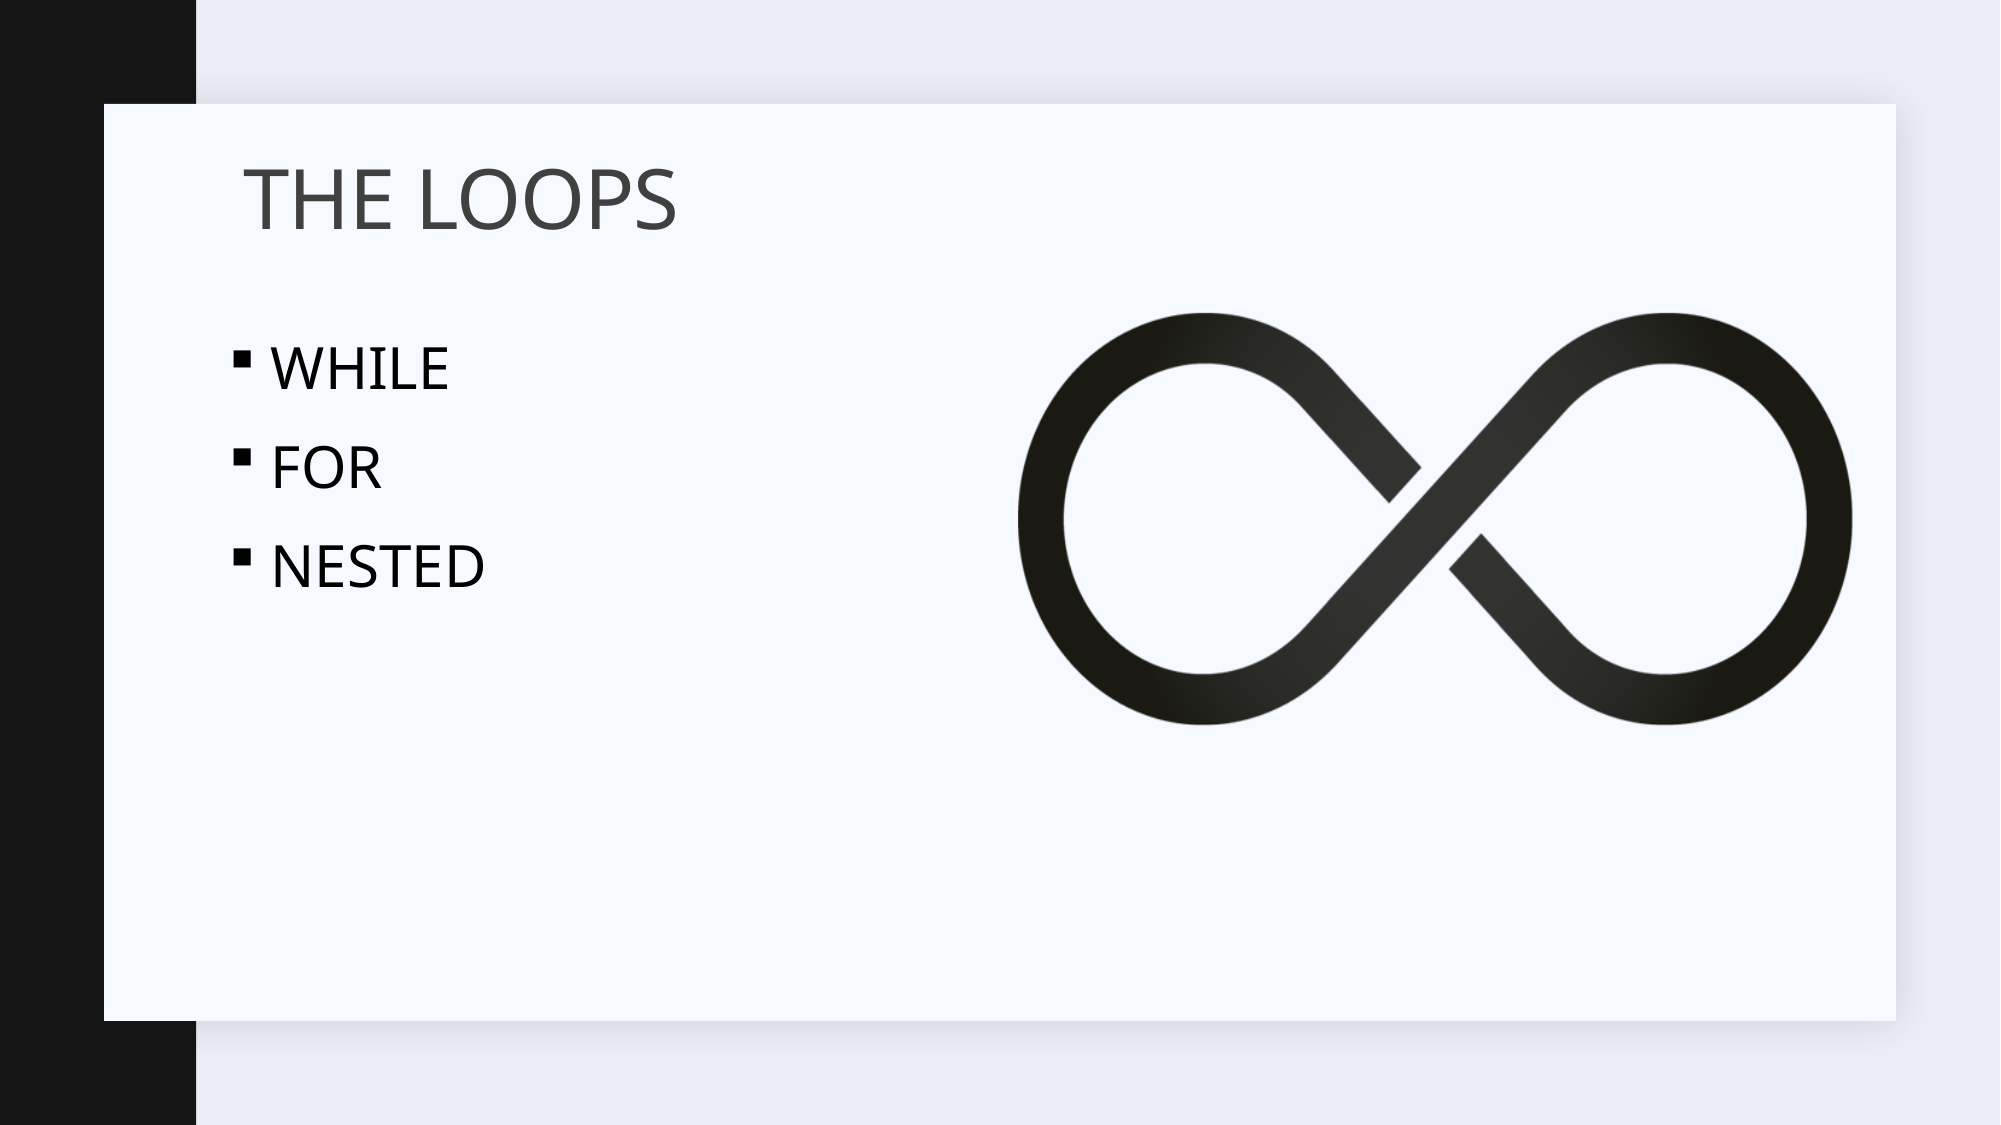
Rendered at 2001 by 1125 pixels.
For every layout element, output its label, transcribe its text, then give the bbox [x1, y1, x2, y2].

title THE LOOPS [228, 154, 1166, 251]
picture [825, 233, 2000, 822]
list WHILE FOR NESTED [228, 323, 1166, 971]
